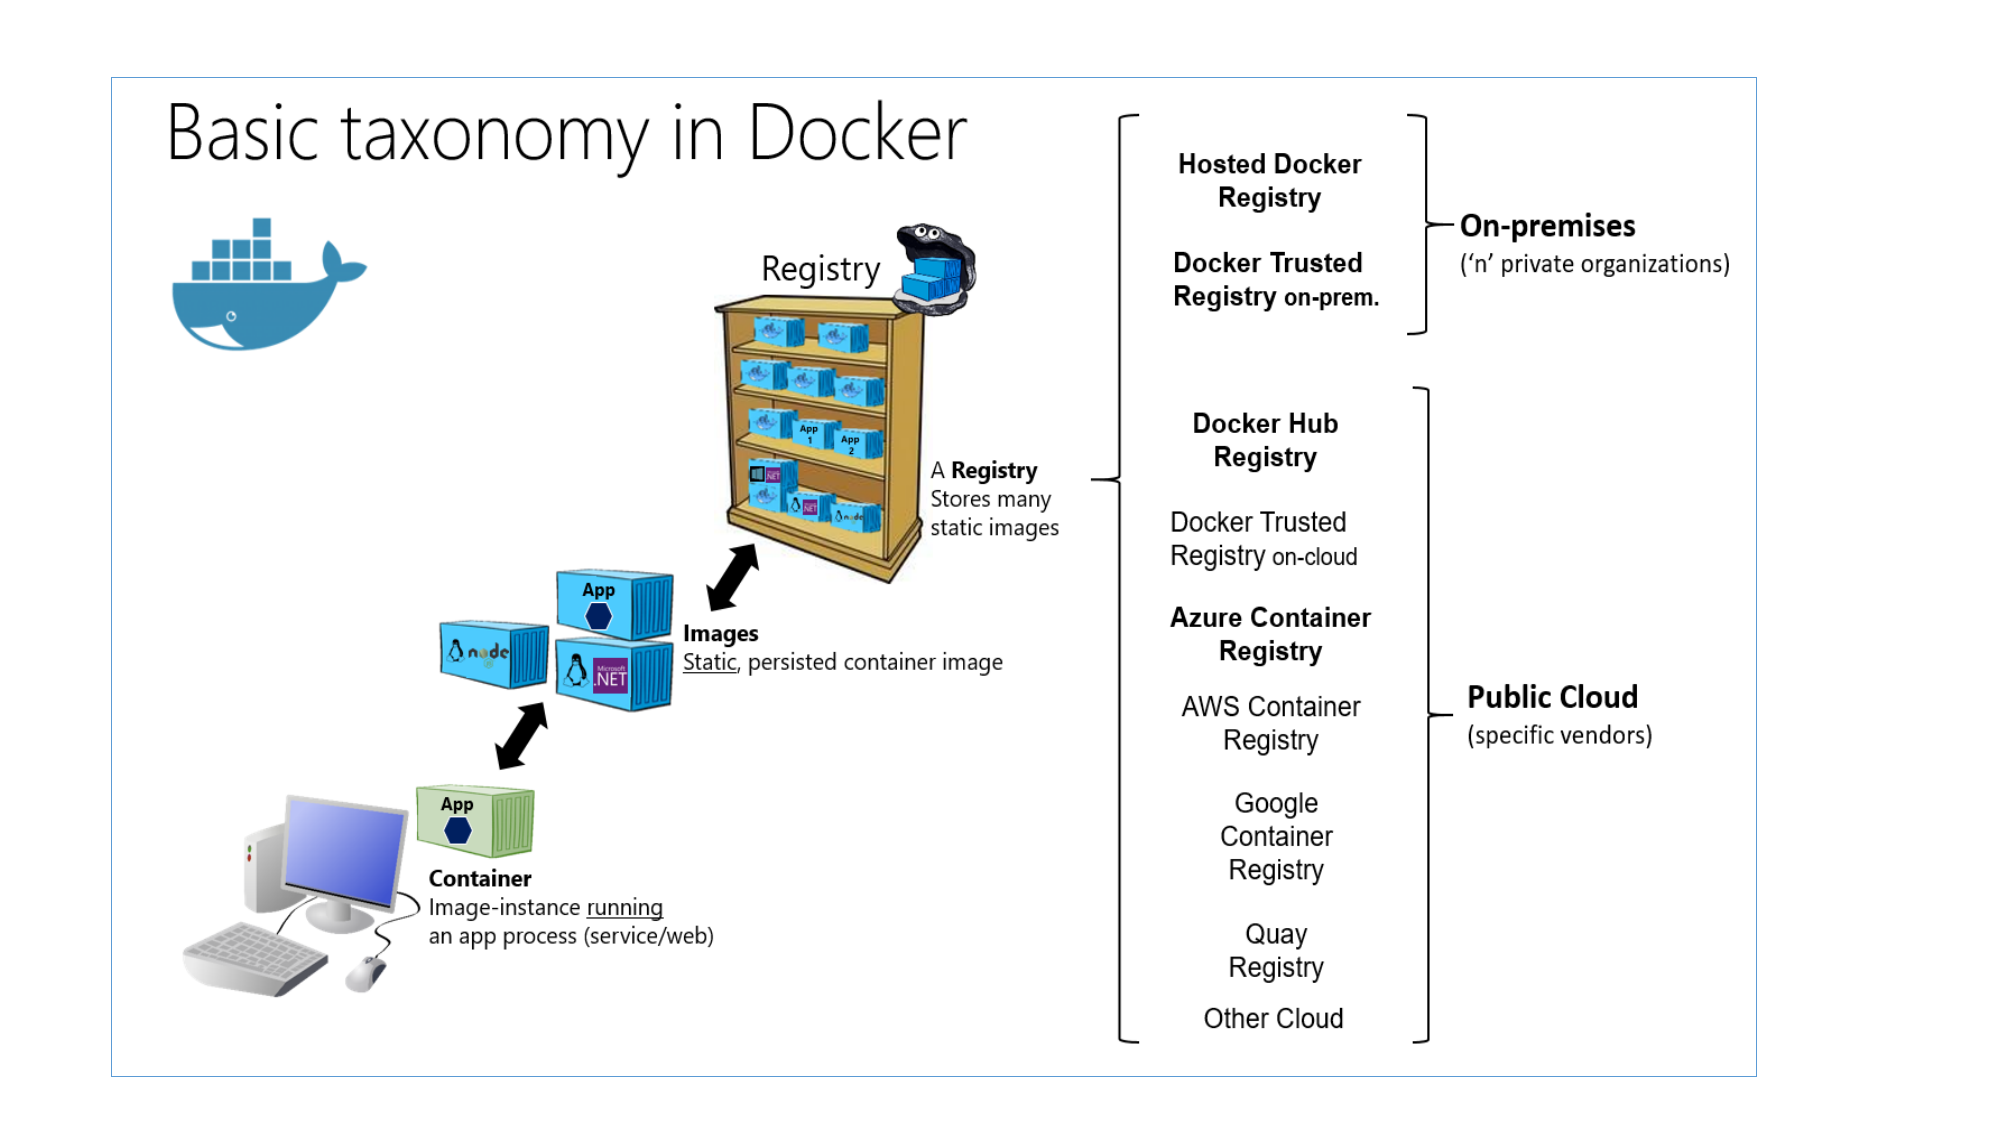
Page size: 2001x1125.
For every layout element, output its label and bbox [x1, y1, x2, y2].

picture [111, 77, 1757, 1077]
